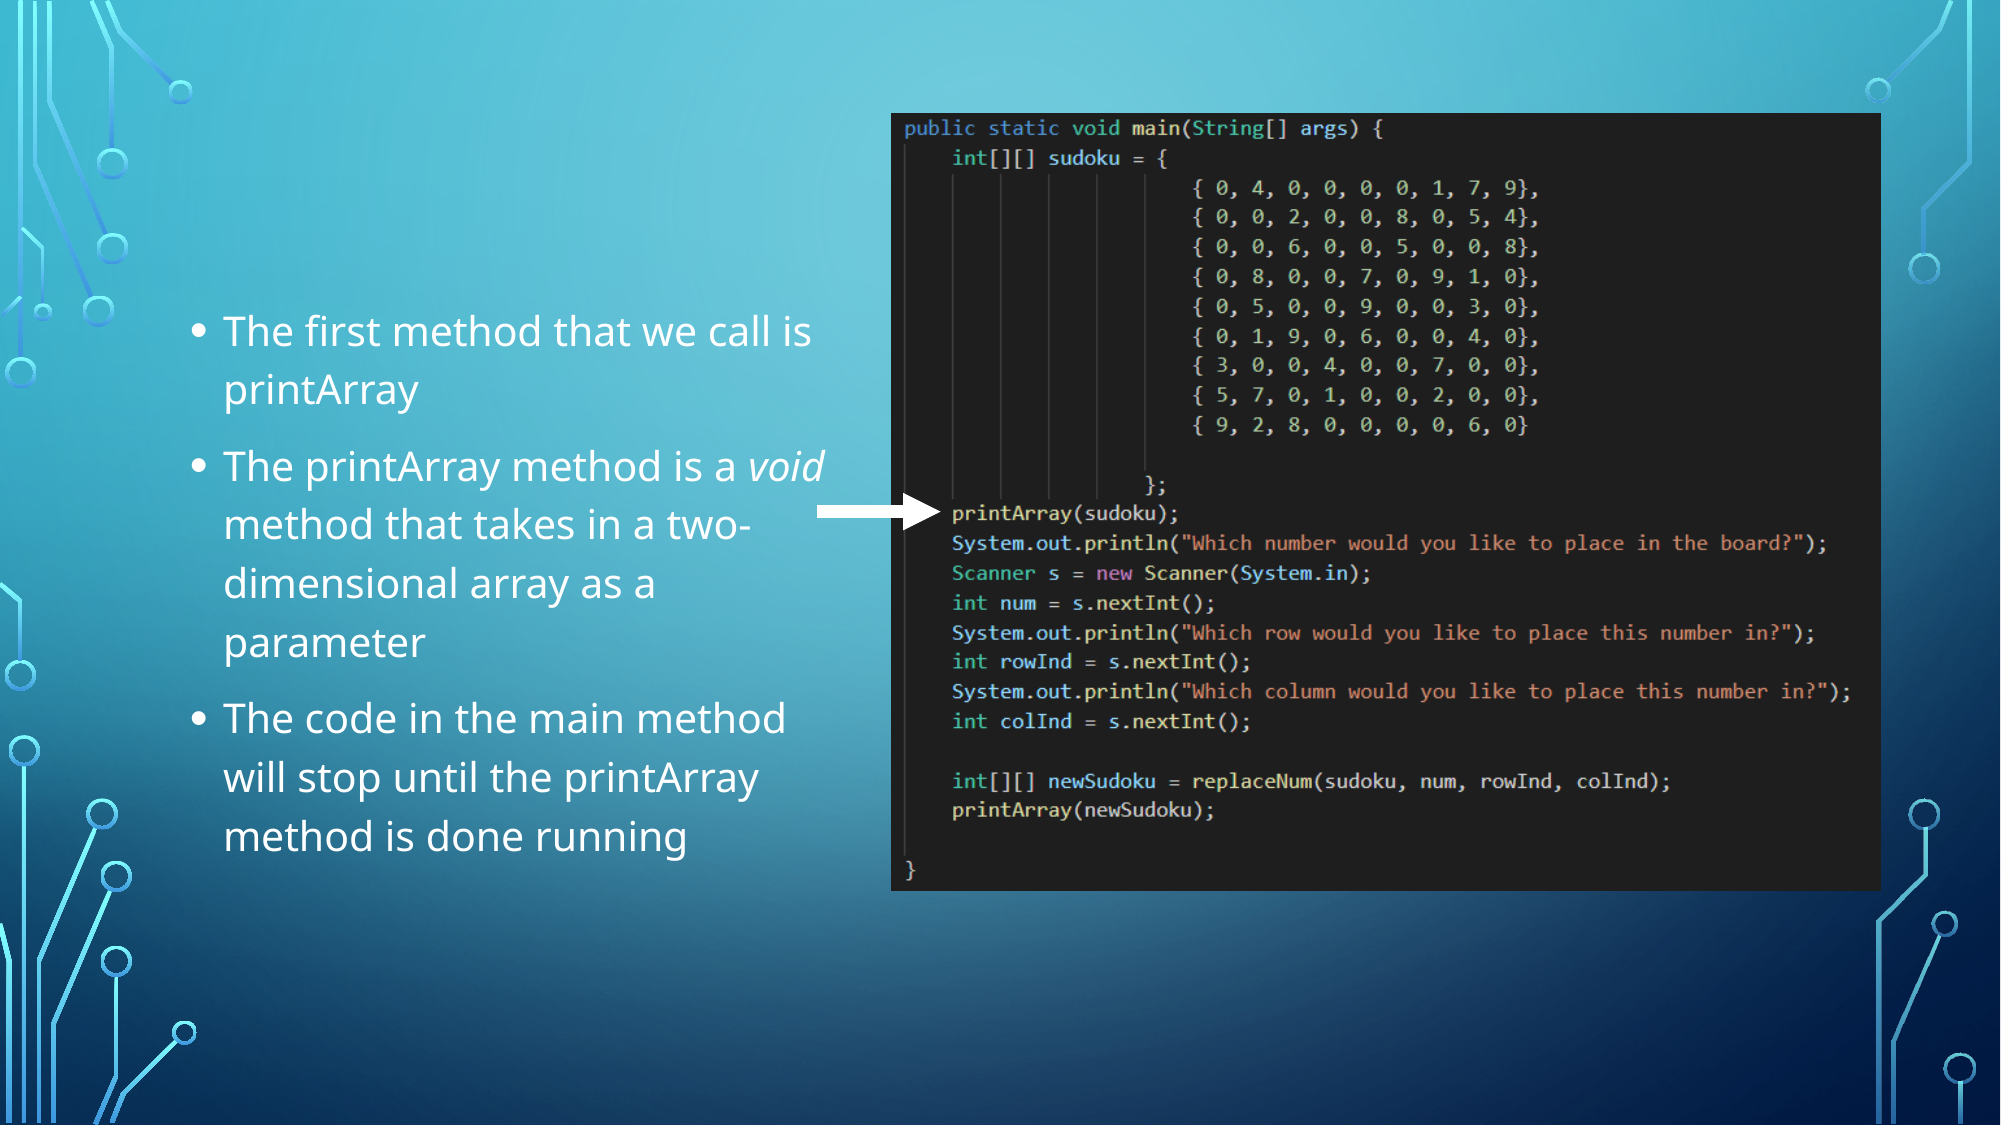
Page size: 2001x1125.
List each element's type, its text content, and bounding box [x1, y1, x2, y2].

list The first method that we call is printArray The printArray method is a void method that takes in a two-dimensional array as a parameter The code in the main method will stop until the printArray method is done running [174, 287, 854, 869]
picture [890, 113, 1881, 891]
